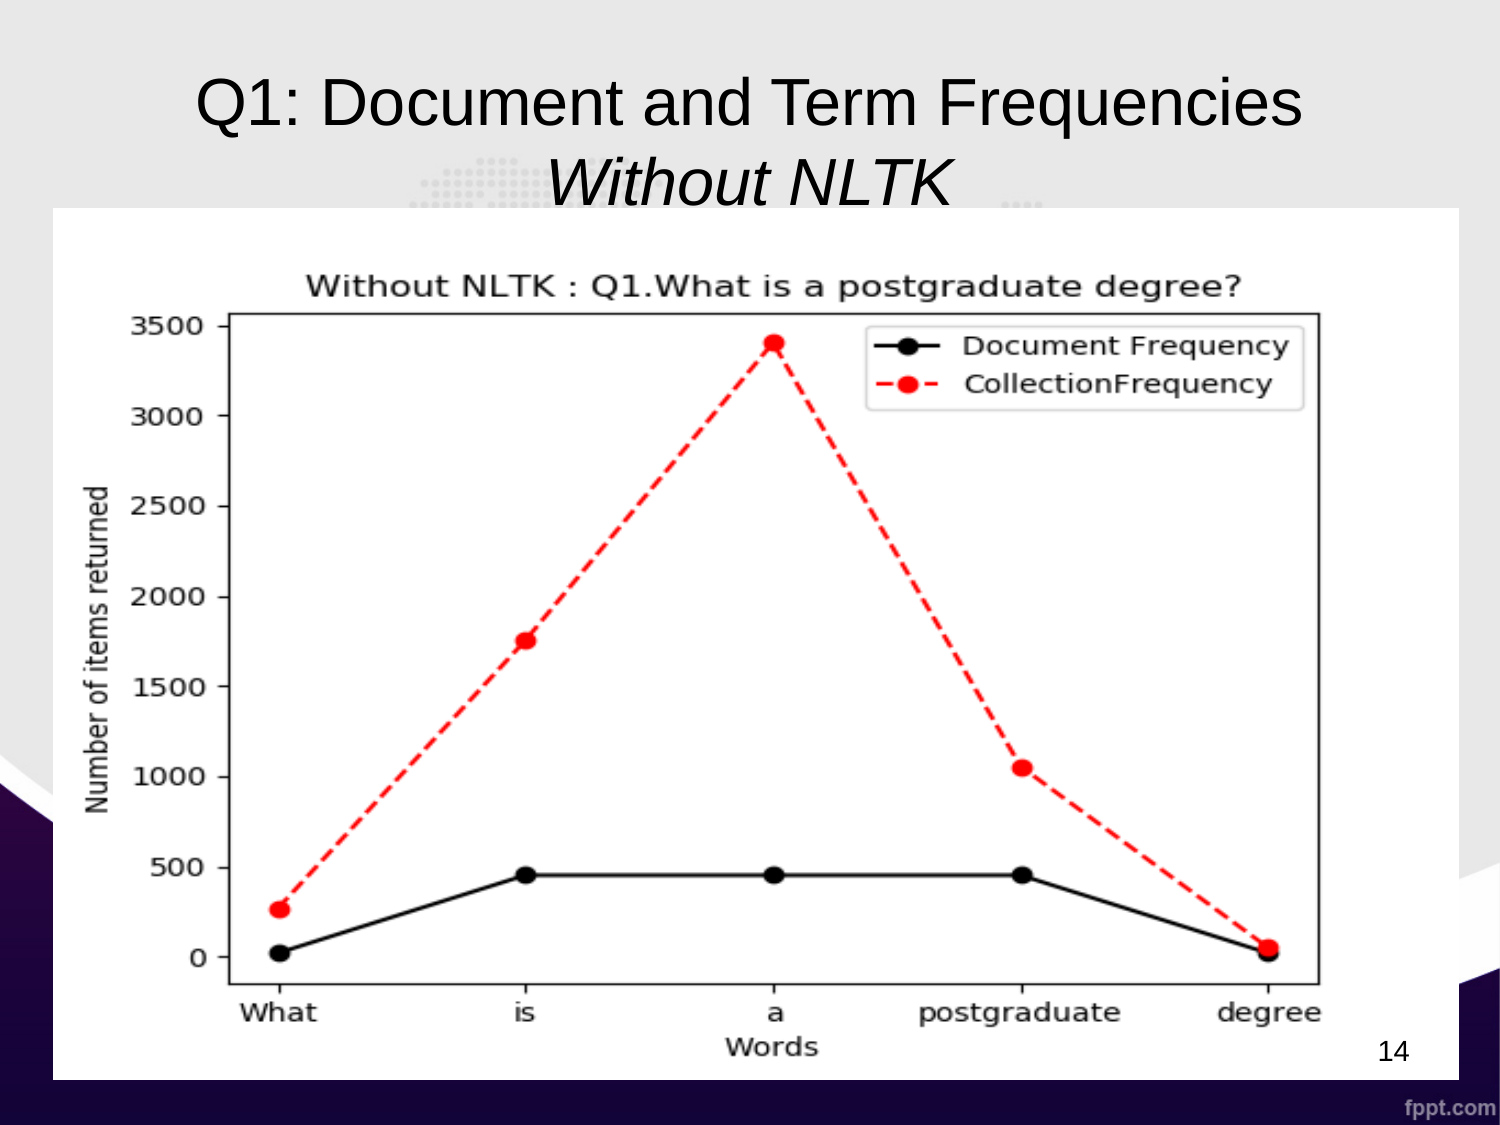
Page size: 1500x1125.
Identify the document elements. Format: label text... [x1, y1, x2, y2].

slide_number 14 [1074, 1080, 1425, 1103]
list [53, 208, 1459, 1080]
title Q1: Document and Term Frequencies Without NLTK [75, 45, 1425, 208]
picture [0, 0, 1500, 1125]
